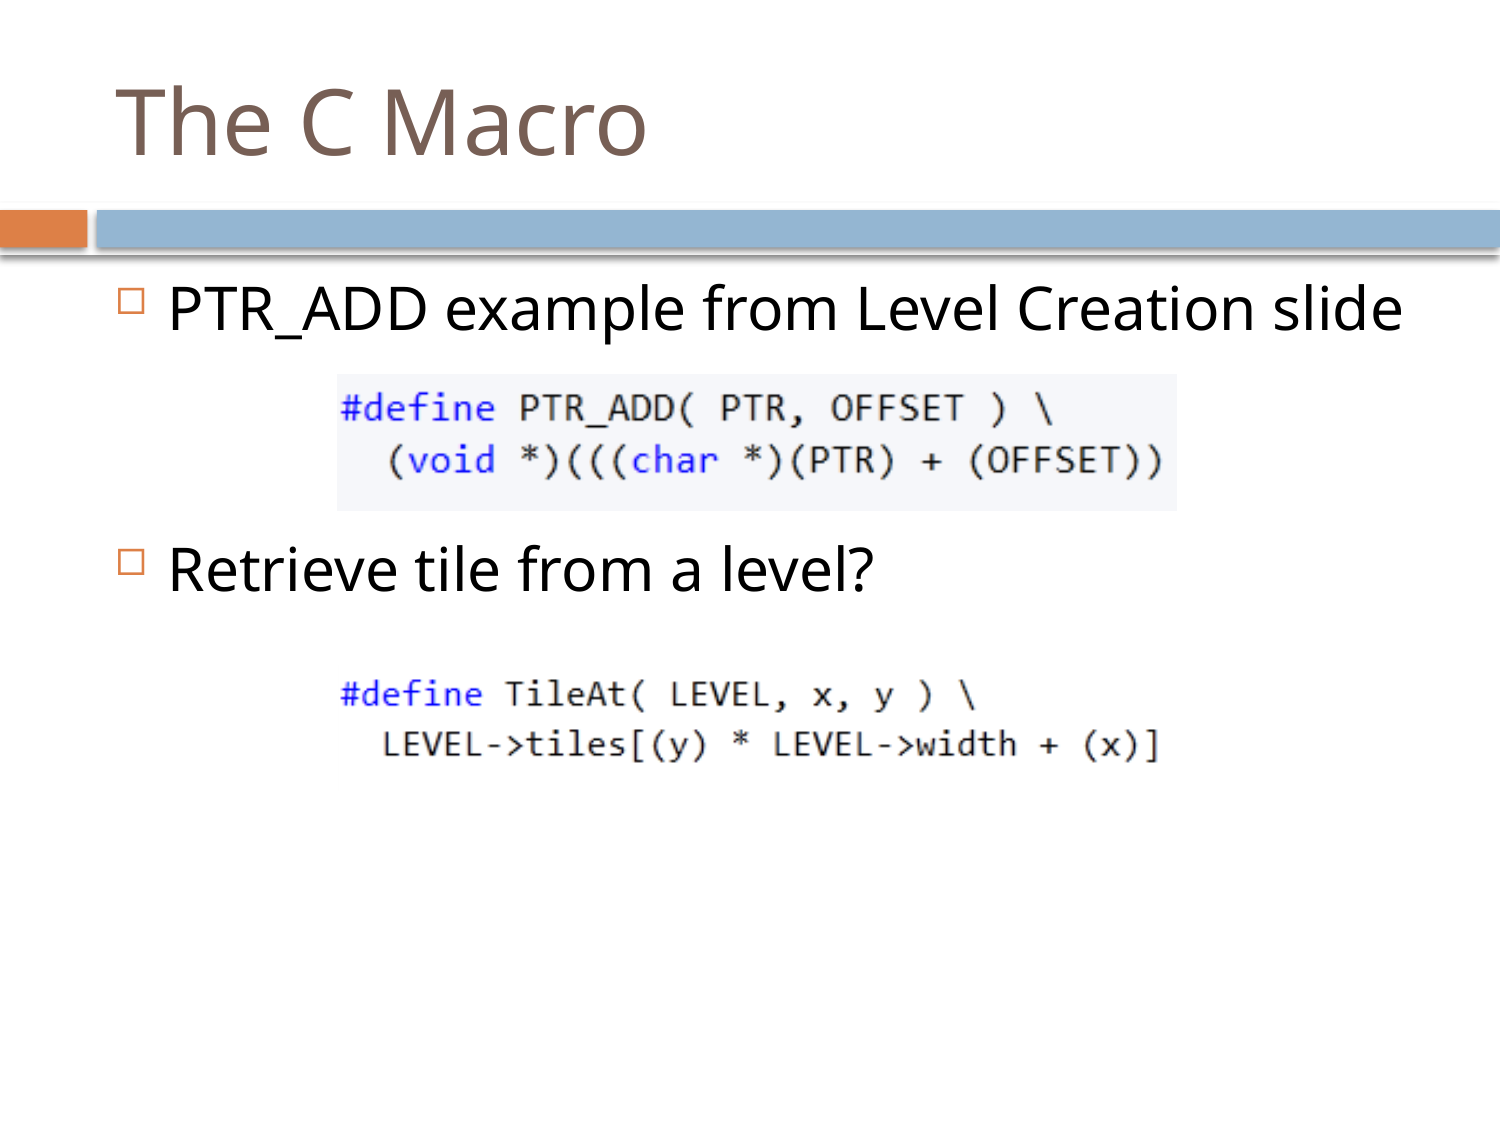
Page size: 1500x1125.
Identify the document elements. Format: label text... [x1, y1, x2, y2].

picture [337, 374, 1177, 512]
picture [337, 665, 1176, 792]
title The C Macro [100, 37, 1438, 200]
list PTR_ADD example from Level Creation slide Retrieve tile from a level? [100, 262, 1438, 1000]
